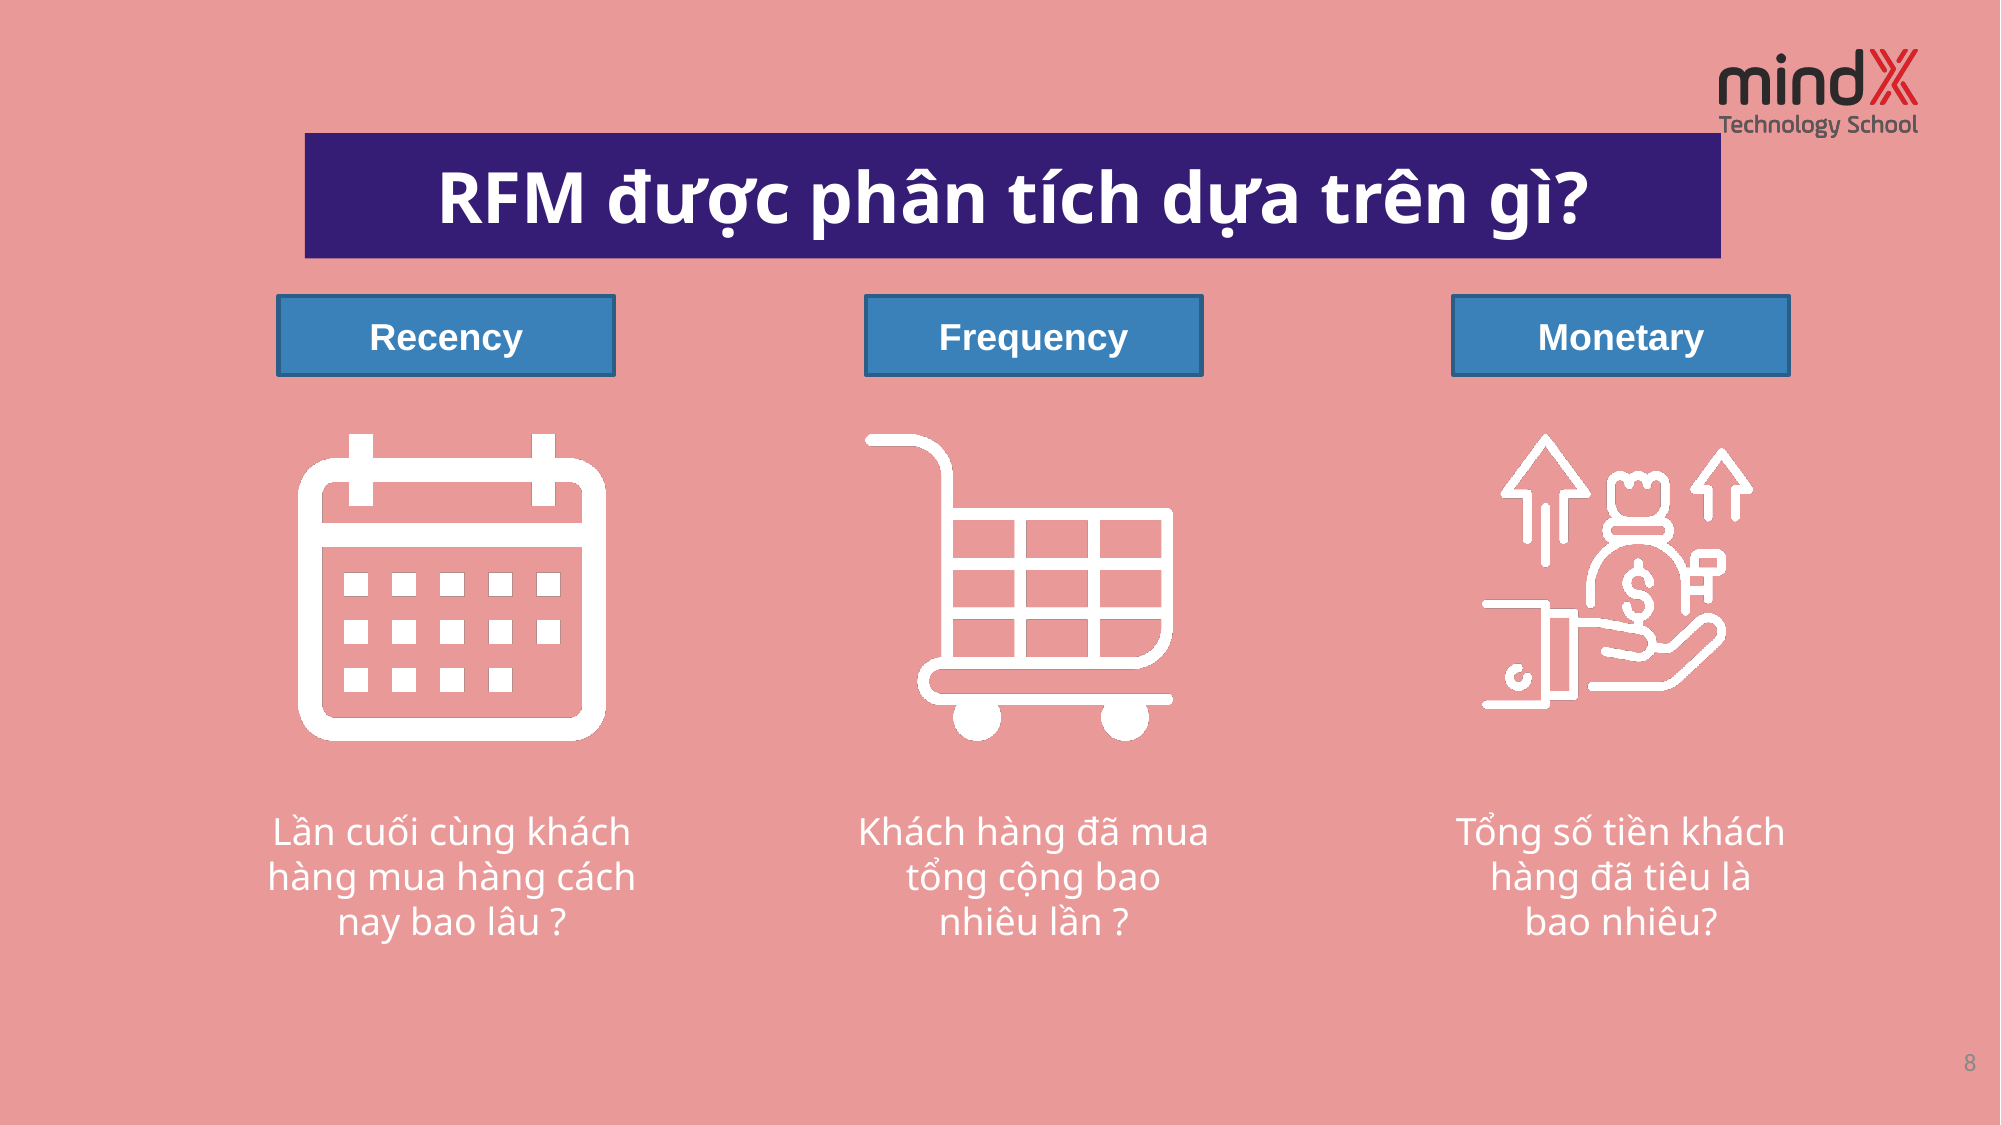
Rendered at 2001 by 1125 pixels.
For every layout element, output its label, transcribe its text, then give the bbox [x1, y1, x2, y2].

picture [1719, 49, 1918, 138]
slide_number ‹#› [1871, 1038, 1992, 1125]
text_box RFM được phân tích dựa trên gì? [304, 133, 1721, 259]
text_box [245, 295, 1805, 953]
